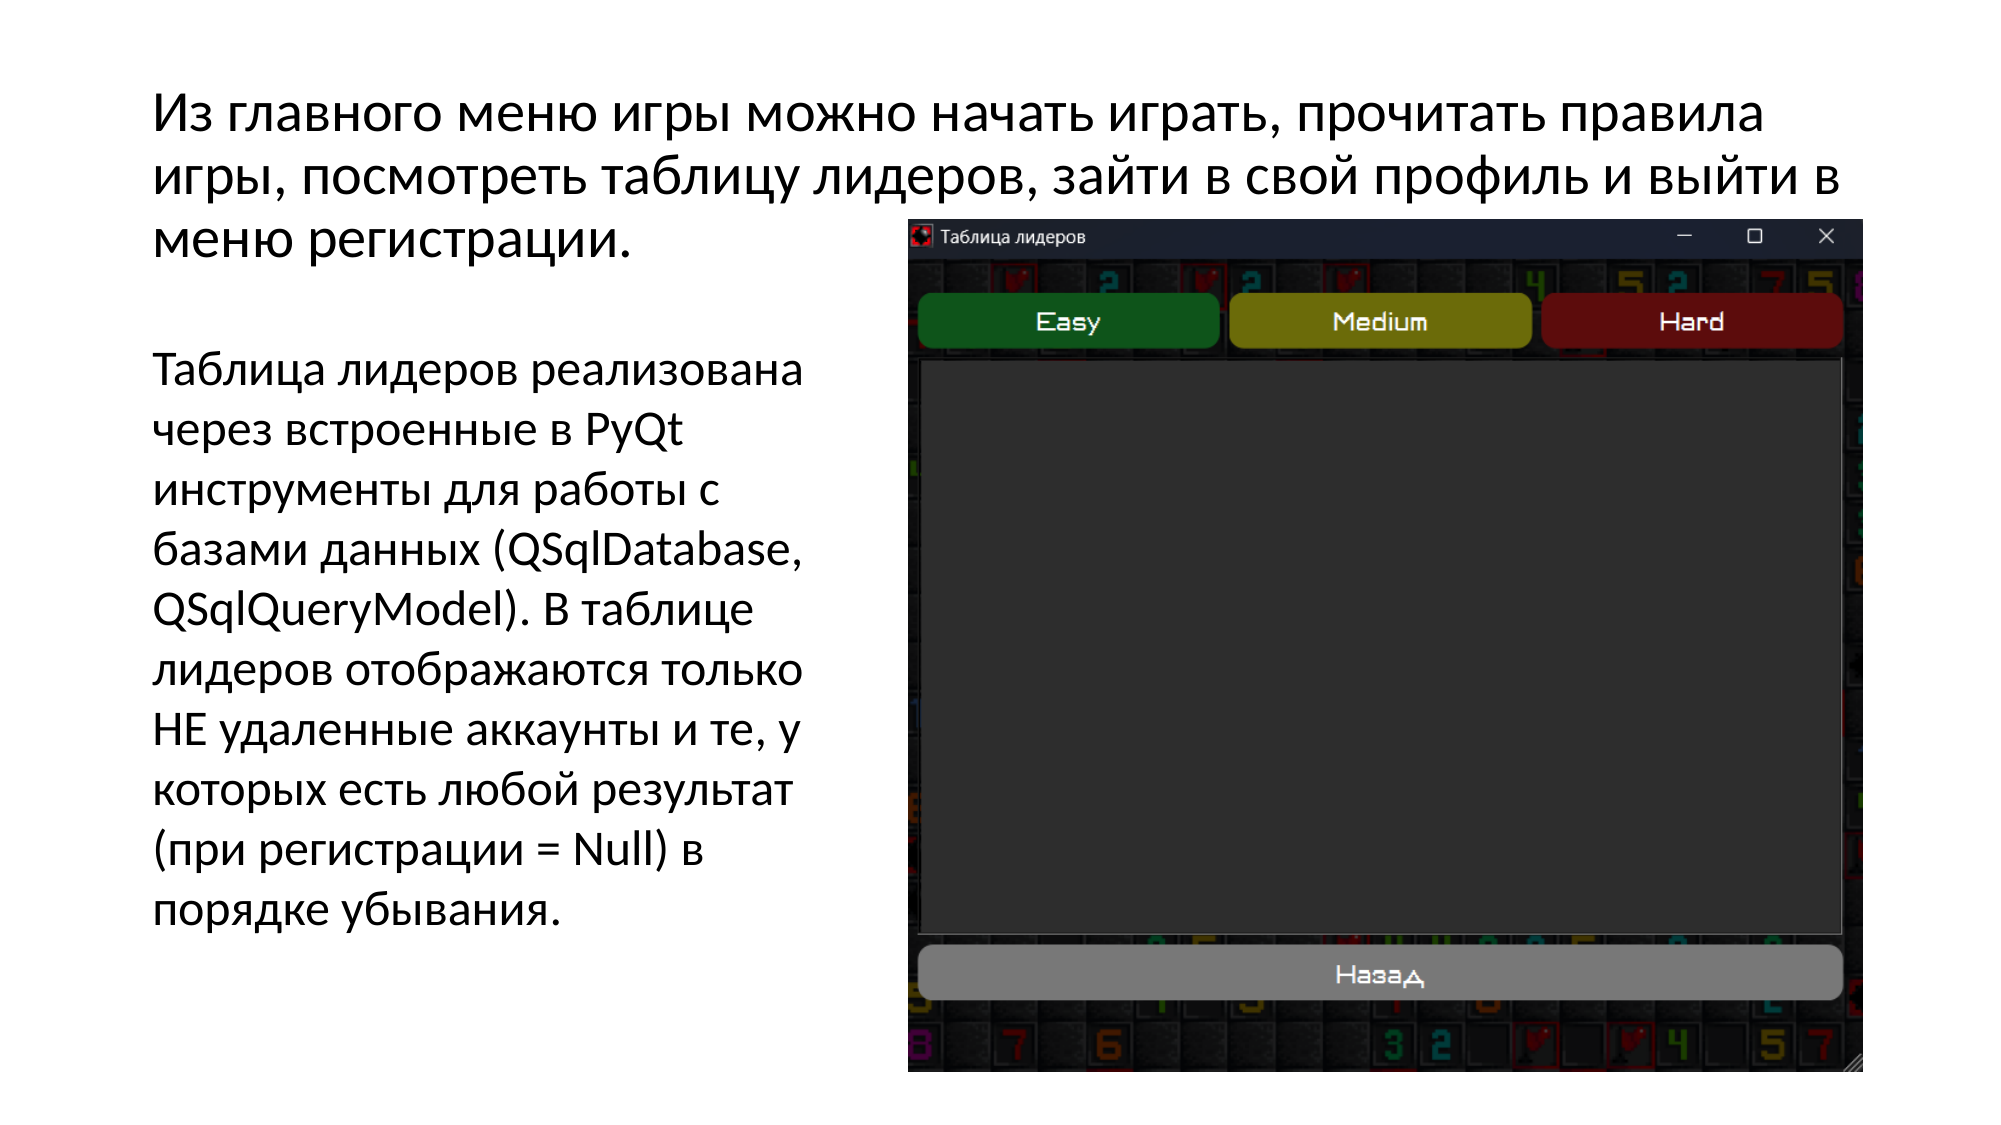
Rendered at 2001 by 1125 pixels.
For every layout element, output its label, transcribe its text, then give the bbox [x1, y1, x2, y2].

text_box Таблица лидеров реализована через встроенные в PyQt инструменты для работы с базами данных (QSqlDatabase, QSqlQueryModel). В таблице лидеров отображаются только НЕ удаленные аккаунты и те, у которых есть любой результат (при регистрации = Null) в порядке убывания. [137, 328, 863, 943]
picture [908, 219, 1863, 1072]
list Из главного меню игры можно начать играть, прочитать правила игры, посмотреть таблицу лидеров, зайти в свой профиль и выйти в меню регистрации. [137, 73, 1863, 1014]
